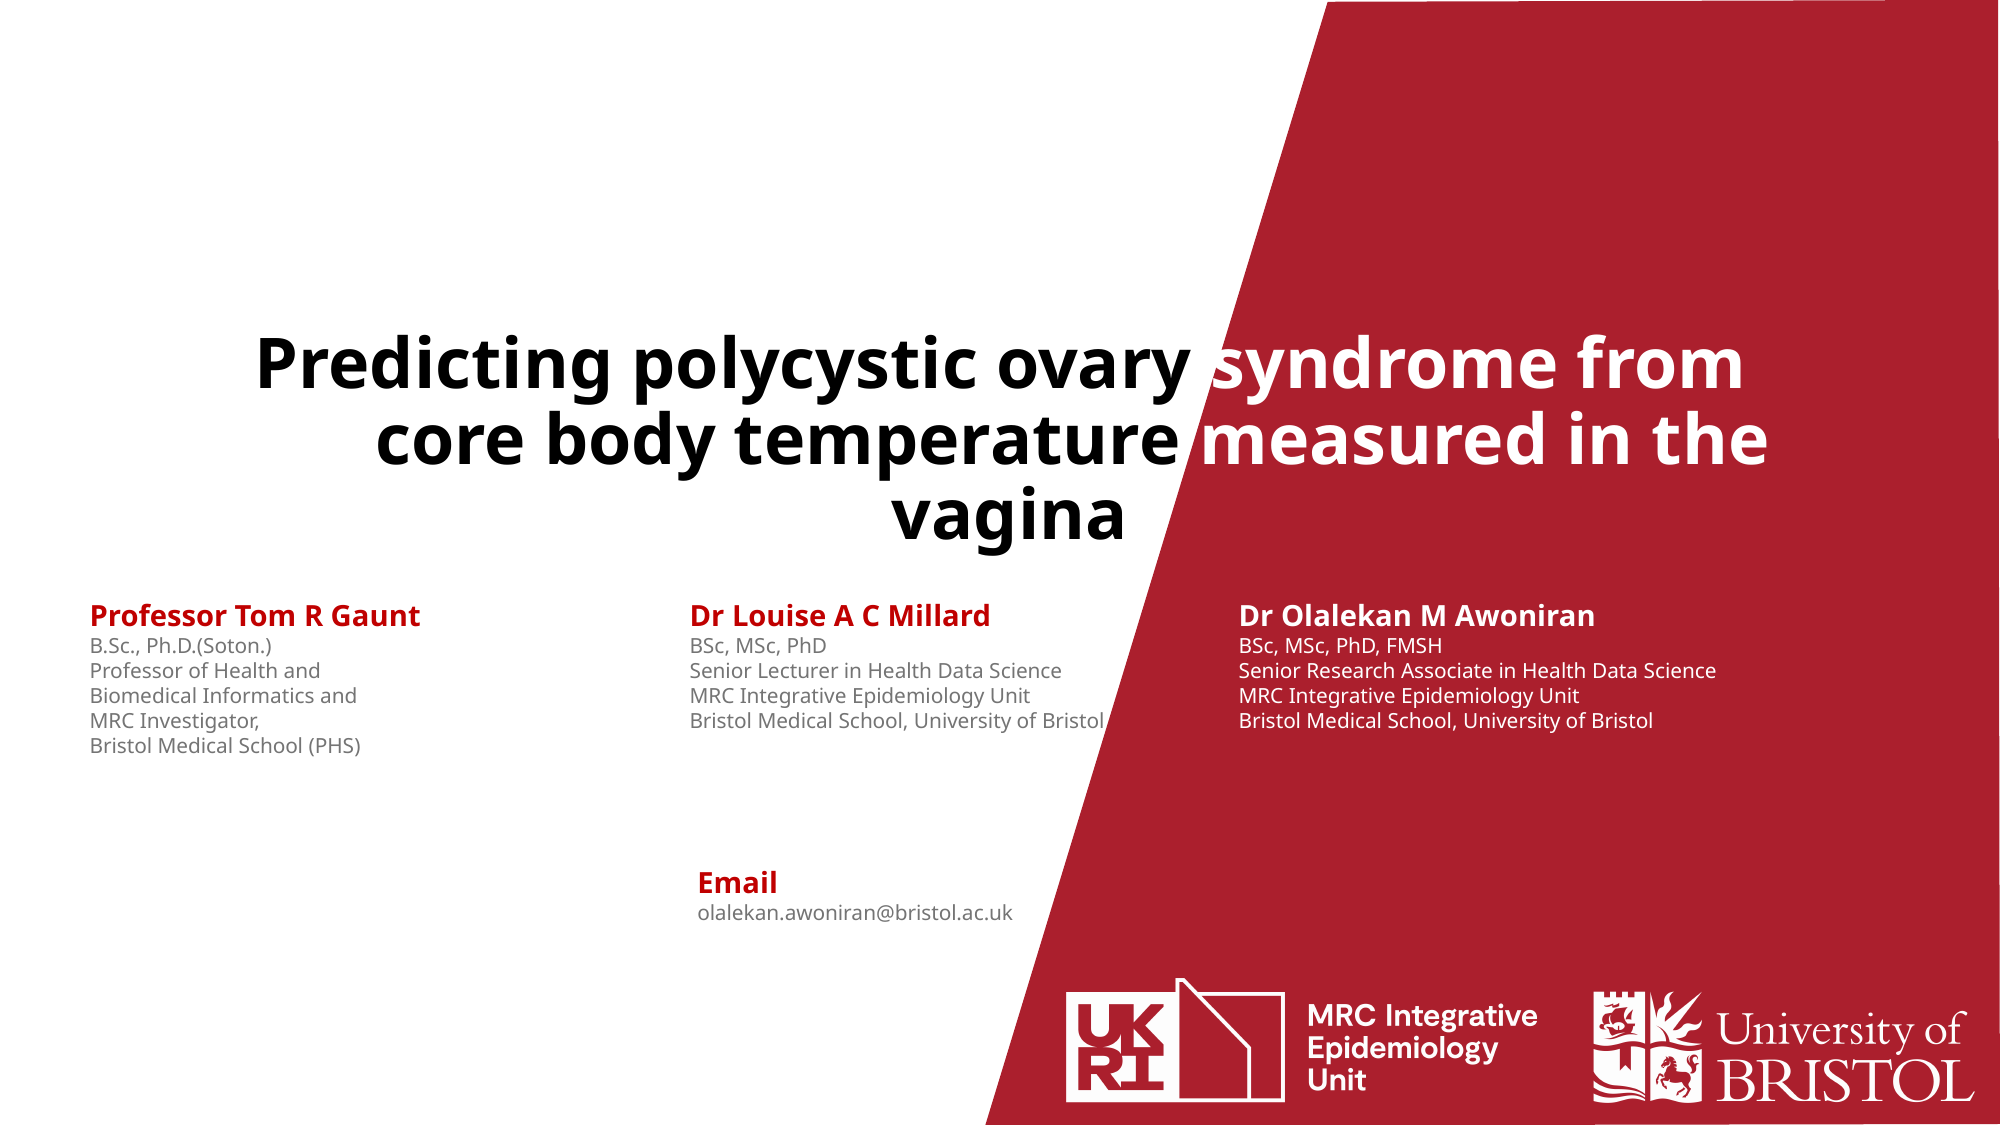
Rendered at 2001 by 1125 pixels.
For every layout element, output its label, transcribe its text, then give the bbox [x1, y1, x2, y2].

slide_number 1 [1412, 1042, 1863, 1103]
text_box Professor Tom R Gaunt B.Sc., Ph.D.(Soton.) Professor of Health and Biomedical Informatics and MRC Investigator, Bristol Medical School (PHS) [74, 590, 547, 765]
text_box Predicting polycystic ovary syndrome from core body temperature measured in the vagina [176, 317, 1844, 563]
text_box Dr Olalekan M Awoniran BSc, MSc, PhD, FMSH Senior Research Associate in Health Data Science MRC Integrative Epidemiology Unit Bristol Medical School, University of Bristol [1223, 590, 1752, 800]
picture [1066, 978, 1975, 1103]
text_box Email olalekan.awoniran@bristol.ac.uk [682, 857, 1108, 967]
text_box Dr Louise A C Millard BSc, MSc, PhD Senior Lecturer in Health Data Science MRC Integrative Epidemiology Unit Bristol Medical School, University of Bristol [674, 590, 1177, 765]
